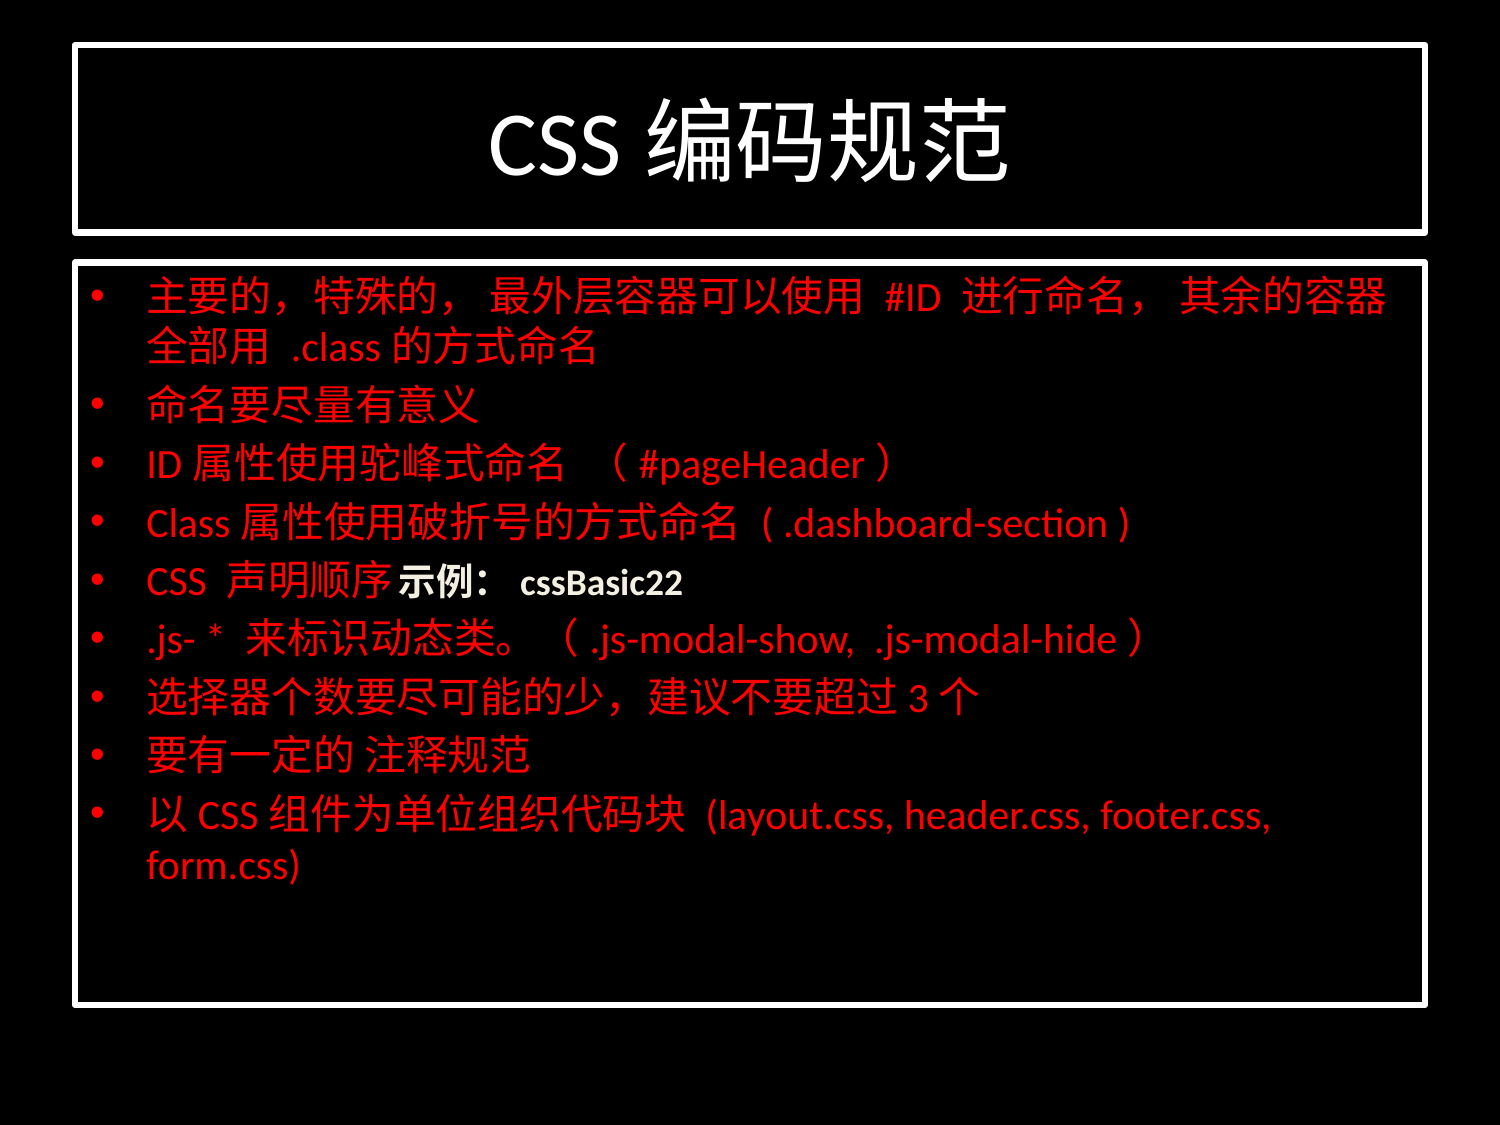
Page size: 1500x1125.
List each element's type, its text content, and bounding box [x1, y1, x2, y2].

text_box 示例：cssBasic22 [383, 550, 699, 611]
title CSS编码规范 [72, 42, 1428, 236]
list 主要的，特殊的， 最外层容器可以使用 #ID 进行命名， 其余的容器全部用 .class的方式命名 命名要尽量有意义 ID属性使用驼峰式命名 （#pageHeader） Class属性使用破折号的方式命名 ( .dashboard-section ) CSS 声明顺序 .js- * 来标识动态类。（.js-modal-show, .js-modal-hide） 选择器个数要尽可能的少，建议不要超过3个 要有一定的 注释规范 以CSS组件为单位组织代码块 (layout.css, header.css, footer.css, form.css) [72, 259, 1428, 1008]
